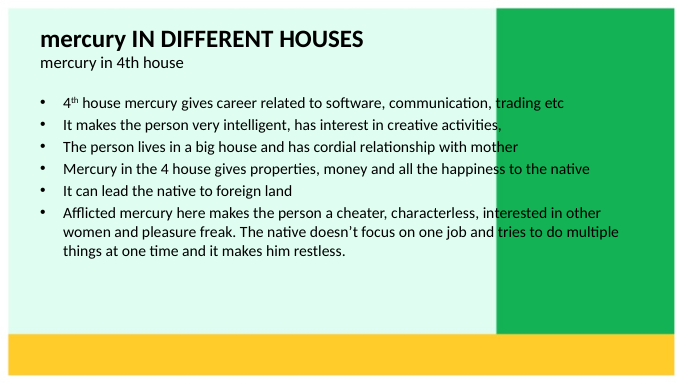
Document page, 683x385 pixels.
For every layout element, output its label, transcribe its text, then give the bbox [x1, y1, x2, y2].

list 4th house mercury gives career related to software, communication, trading etc It makes the person very intelligent, has interest in creative activities, The person lives in a big house and has cordial relationship with mother Mercury in the 4 house gives properties, money and all the happiness to the native It can lead the native to foreign land Afflicted mercury here makes the person a cheater, characterless, interested in other women and pleasure freak. The native doesn’t focus on one job and tries to do multiple things at one time and it makes him restless. [34, 89, 649, 344]
picture [0, 0, 683, 384]
title mercury IN DIFFERENT HOUSES mercury in 4th house [34, 15, 649, 80]
